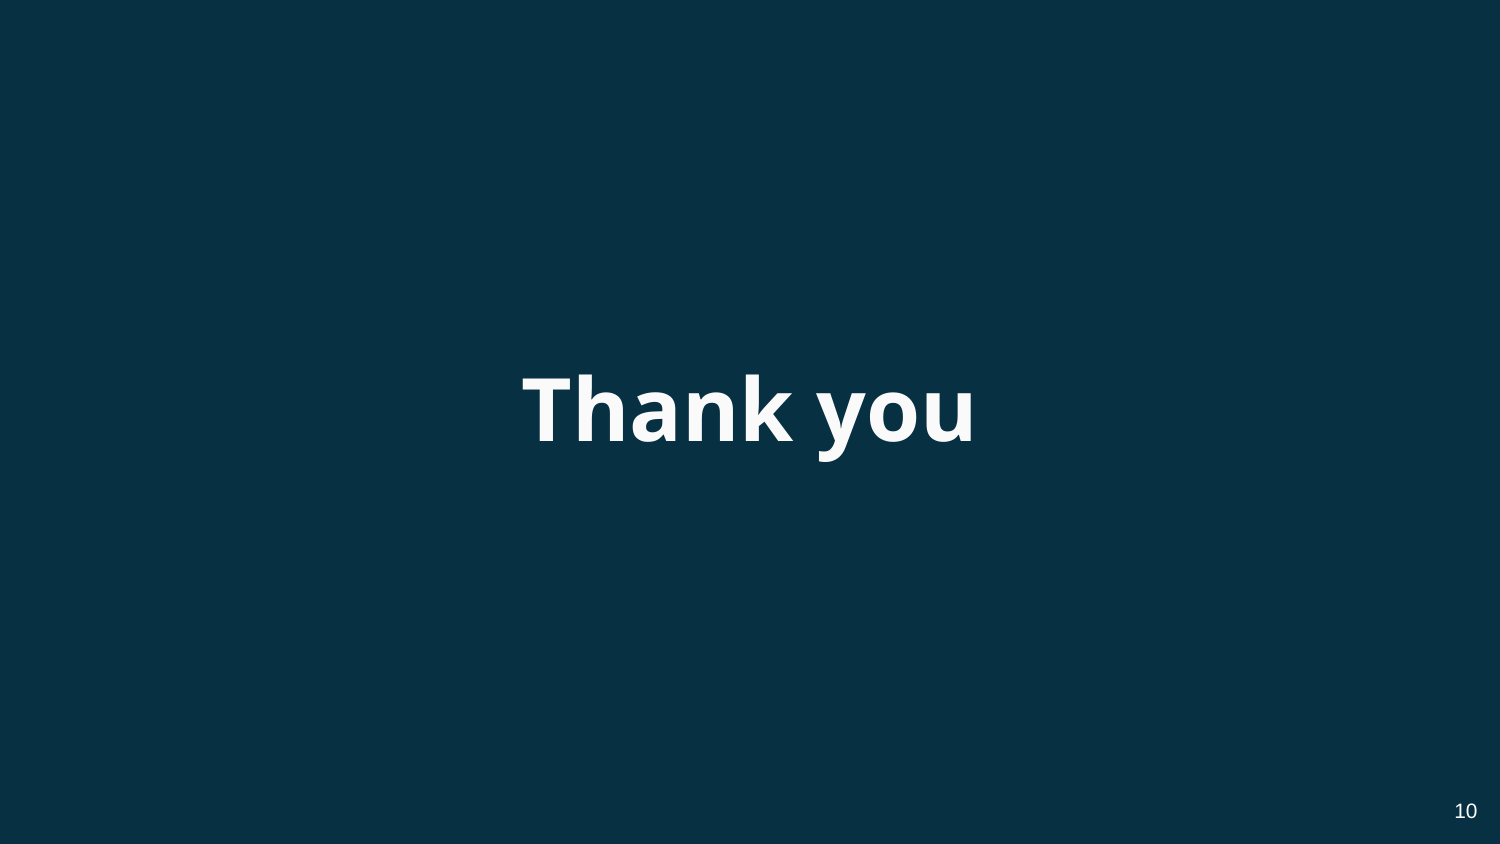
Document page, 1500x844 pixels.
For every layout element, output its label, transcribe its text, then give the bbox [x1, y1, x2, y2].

slide_number 10 [1402, 777, 1493, 842]
title Thank you [51, 48, 1449, 765]
